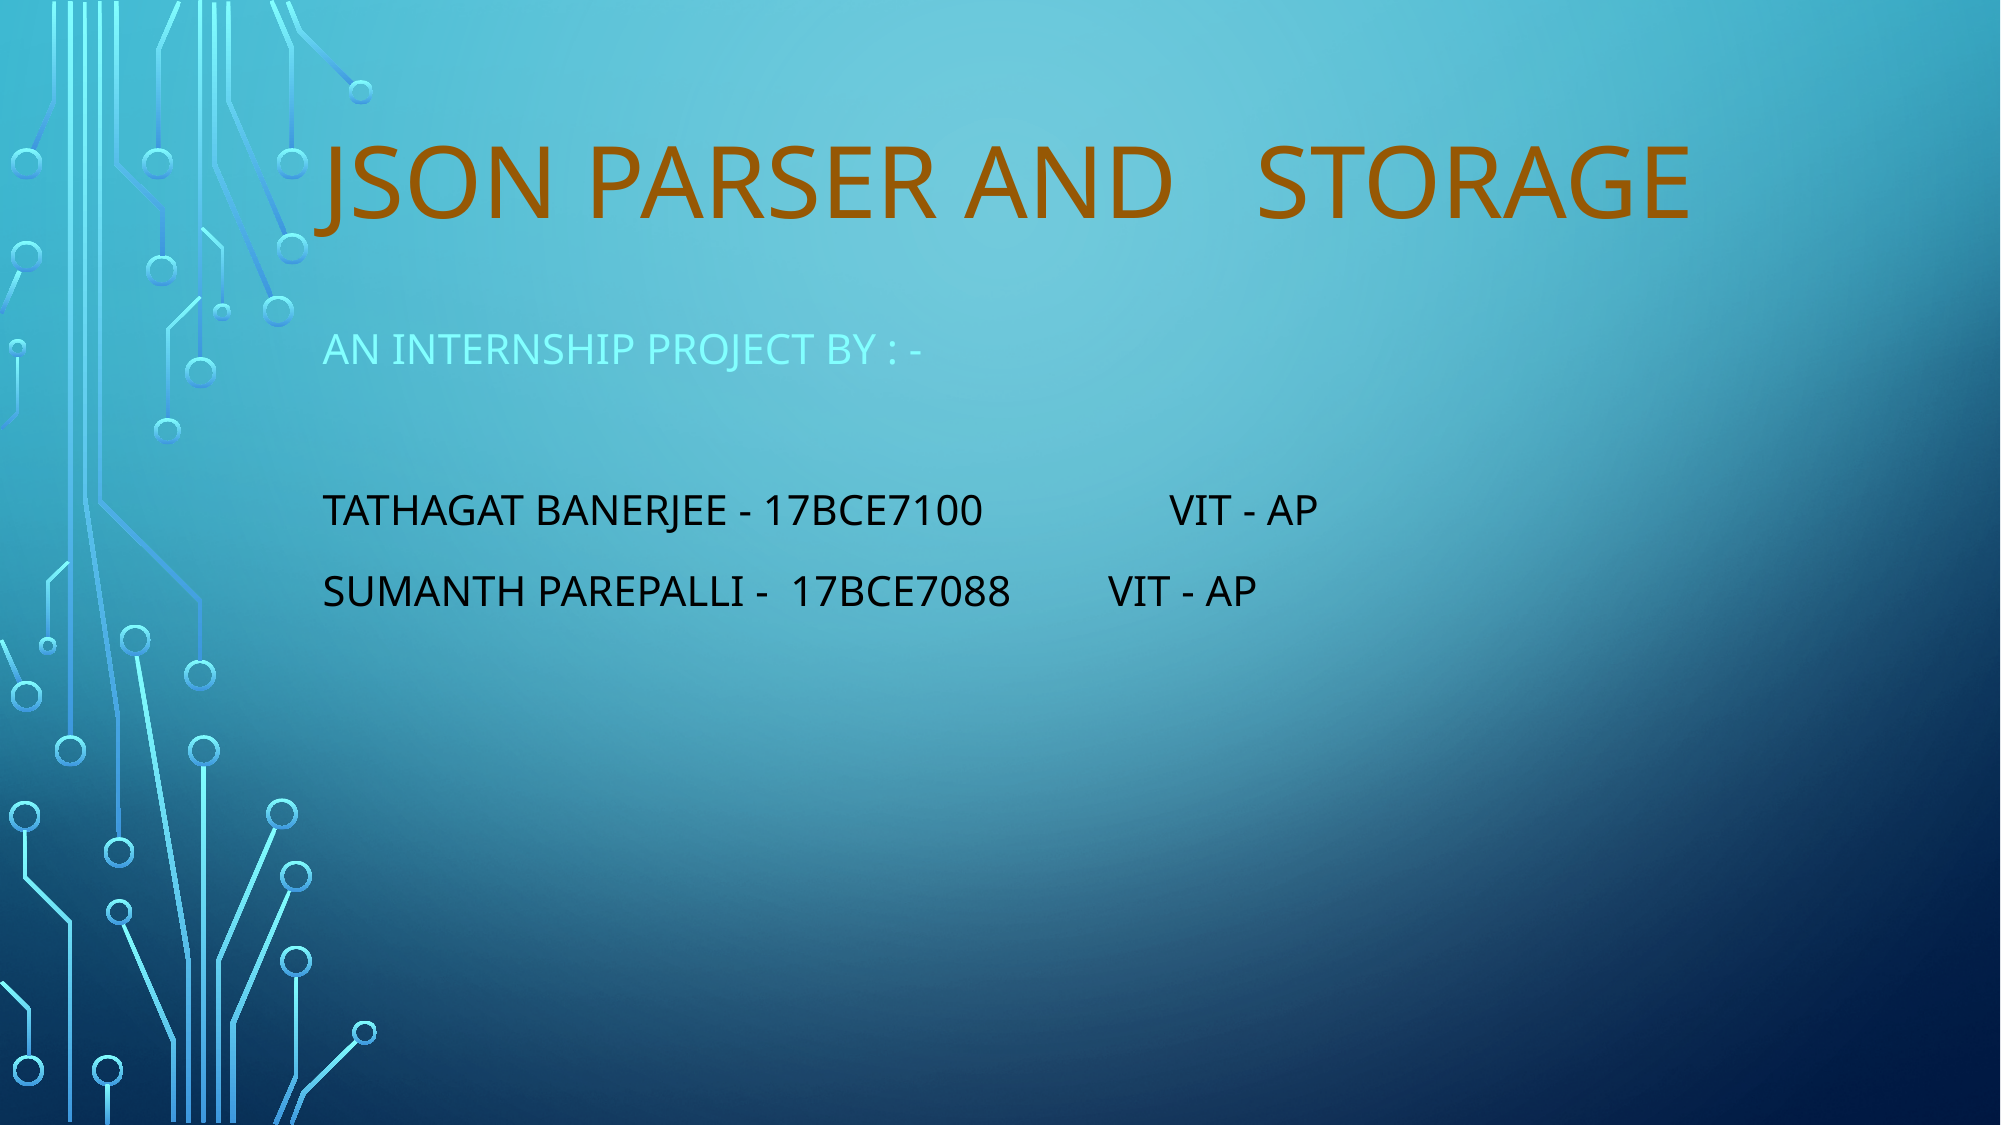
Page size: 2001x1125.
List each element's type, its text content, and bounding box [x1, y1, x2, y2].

title JSON PARSER AND storage [307, 75, 1750, 248]
subtitle An internship project by : - Tathagat Banerjee - 17BCE7100 VIT - AP Sumanth Parepalli - 17BCE7088 VIT - AP [307, 305, 1750, 863]
